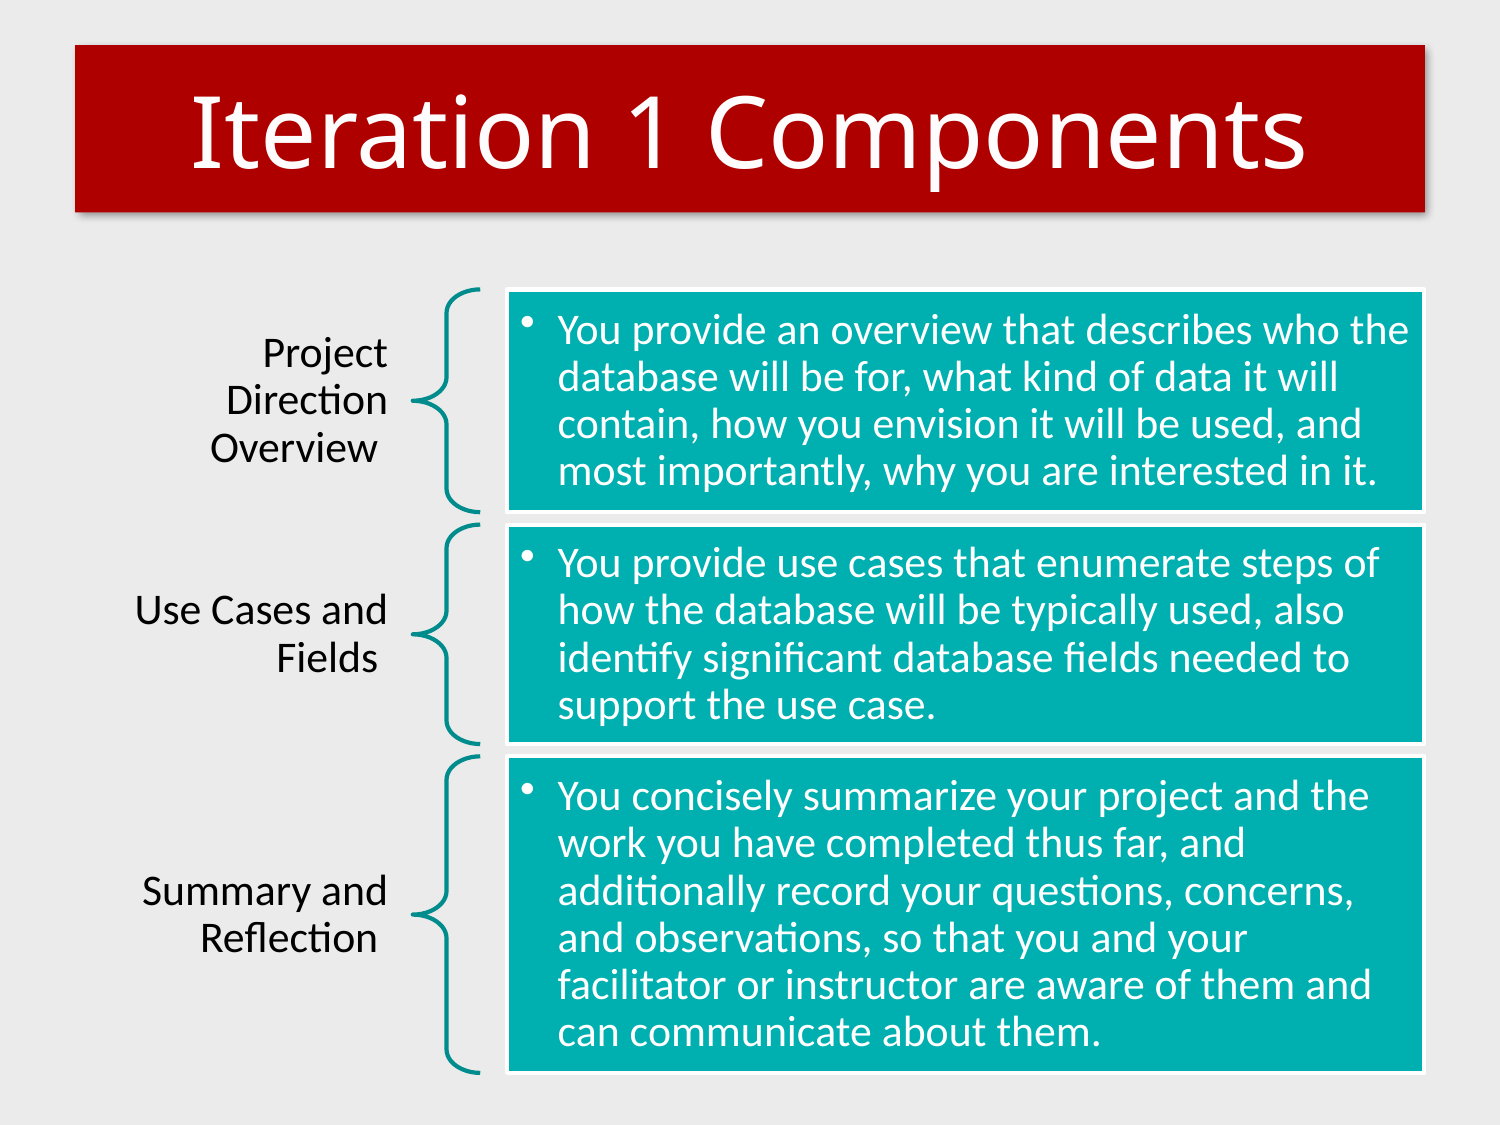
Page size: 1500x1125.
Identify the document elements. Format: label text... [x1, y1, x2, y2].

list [74, 262, 1426, 1101]
title Iteration 1 Components [75, 45, 1425, 213]
